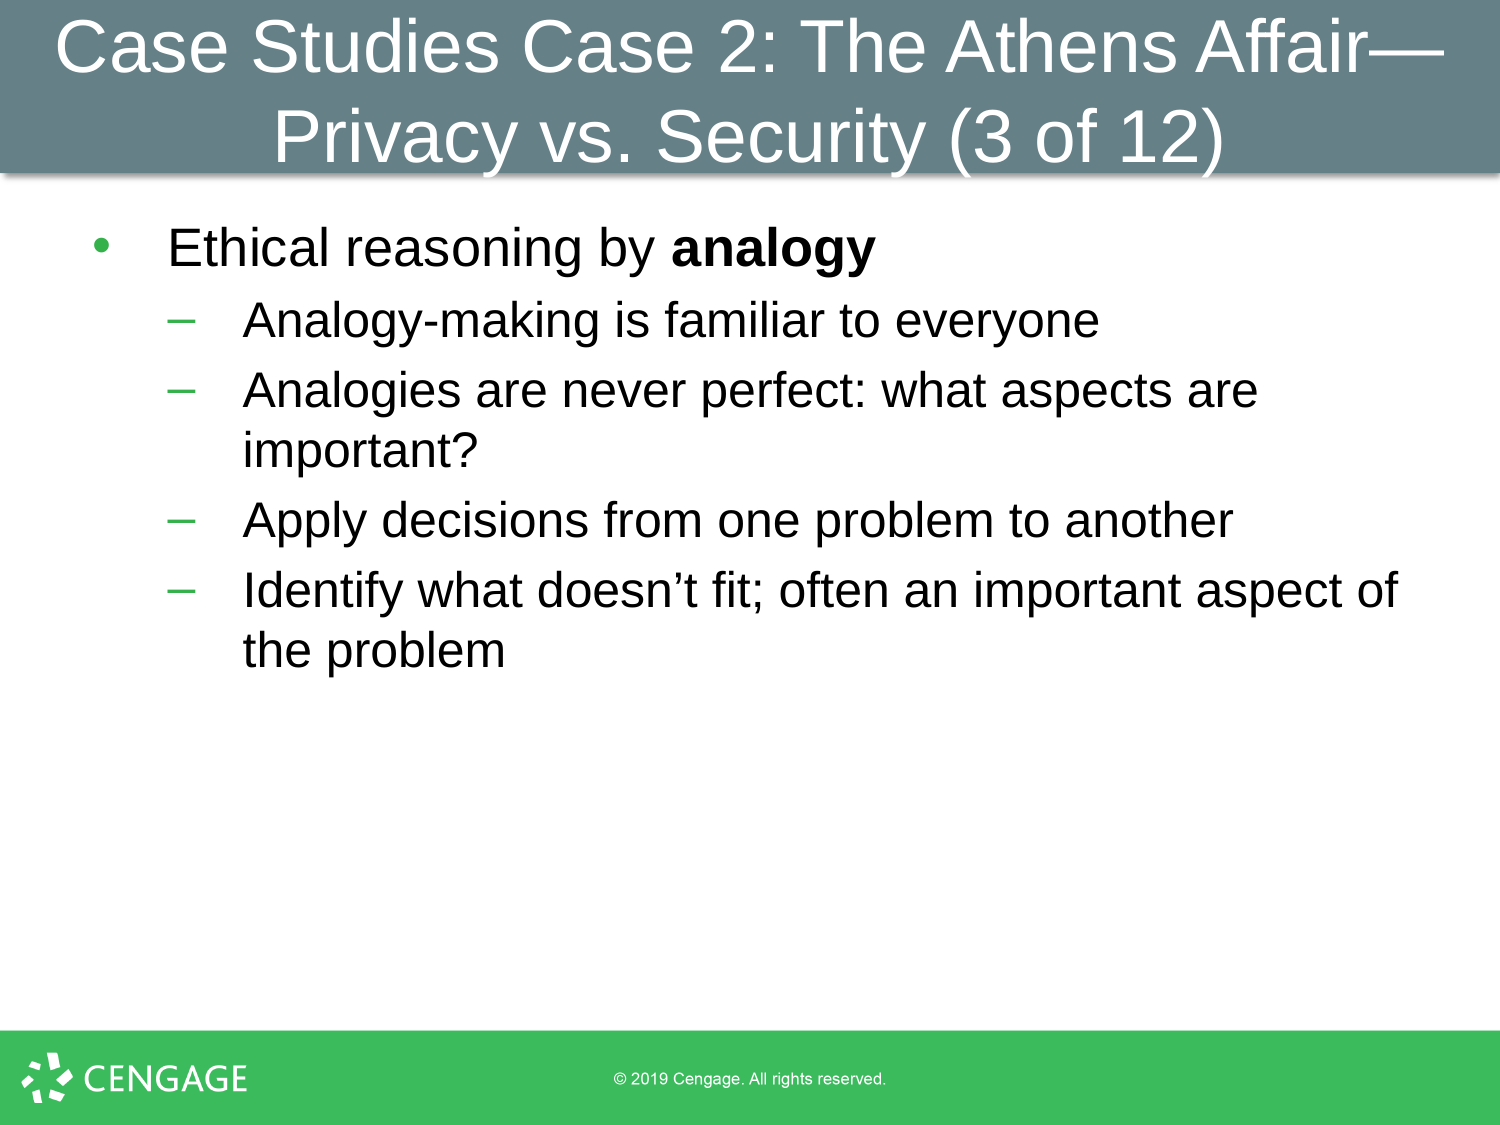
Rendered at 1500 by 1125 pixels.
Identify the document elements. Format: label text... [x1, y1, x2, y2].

list Ethical reasoning by analogy Analogy-making is familiar to everyone Analogies are never perfect: what aspects are important? Apply decisions from one problem to another Identify what doesn’t fit; often an important aspect of the problem [77, 204, 1428, 1008]
title Case Studies Case 2: The Athens Affair—Privacy vs. Security (3 of 12) [0, 0, 1500, 174]
picture [0, 174, 1500, 1125]
